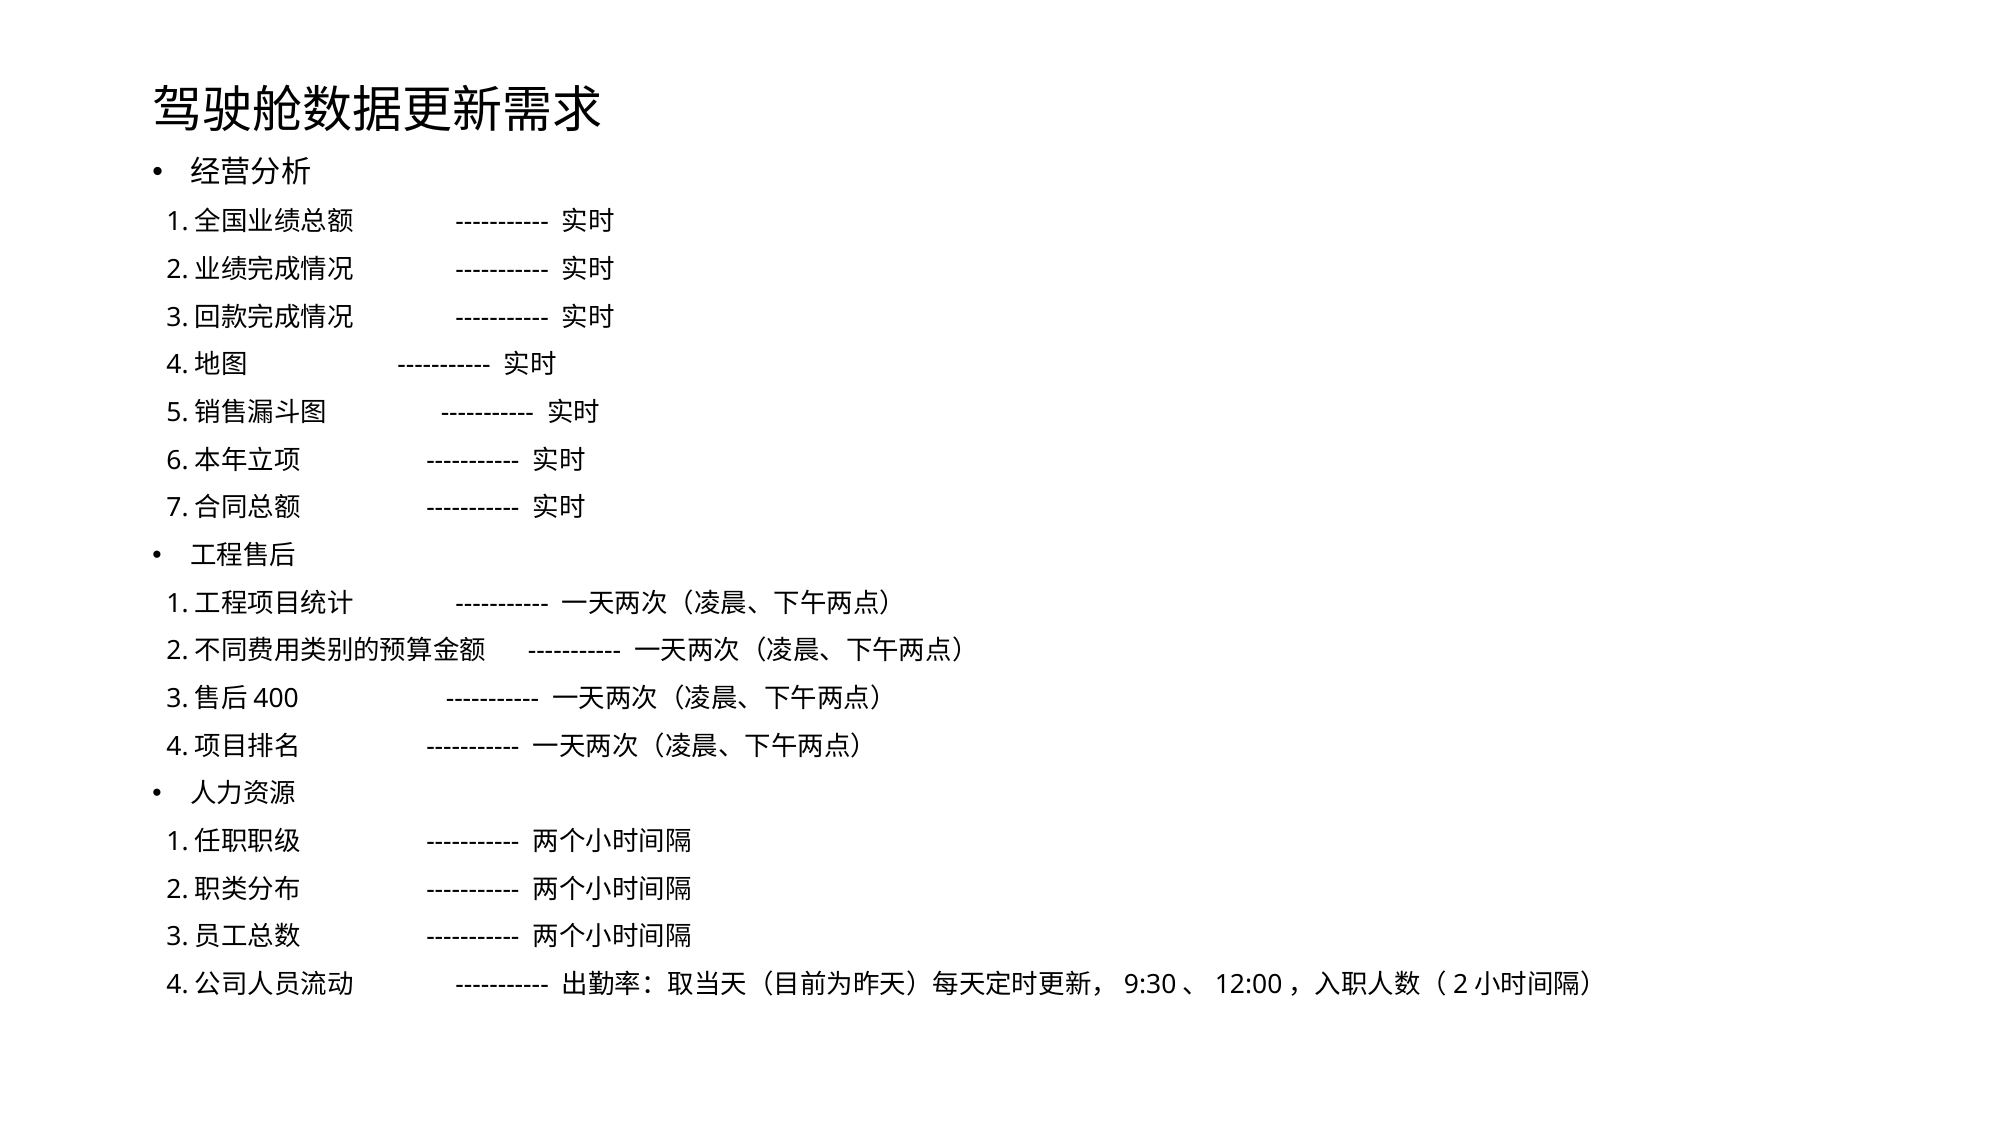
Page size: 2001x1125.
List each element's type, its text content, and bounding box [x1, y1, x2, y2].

title 驾驶舱数据更新需求 [137, 59, 1863, 148]
list 经营分析 1.全国业绩总额 ----------- 实时 2.业绩完成情况 ----------- 实时 3.回款完成情况 ----------- 实时 4.地图 ----------- 实时 5.销售漏斗图 ----------- 实时 6.本年立项 ----------- 实时 7.合同总额 ----------- 实时 工程售后 1.工程项目统计 ----------- 一天两次（凌晨、下午两点） 2.不同费用类别的预算金额 ----------- 一天两次（凌晨、下午两点） 3.售后400 ----------- 一天两次（凌晨、下午两点） 4.项目排名 ----------- 一天两次（凌晨、下午两点） 人力资源 1.任职职级 ----------- 两个小时间隔 2.职类分布 ----------- 两个小时间隔 3.员工总数 ----------- 两个小时间隔 4.公司人员流动 ----------- 出勤率：取当天（目前为昨天）每天定时更新，9:30、12:00，入职人数（2小时间隔） [137, 148, 1863, 1014]
